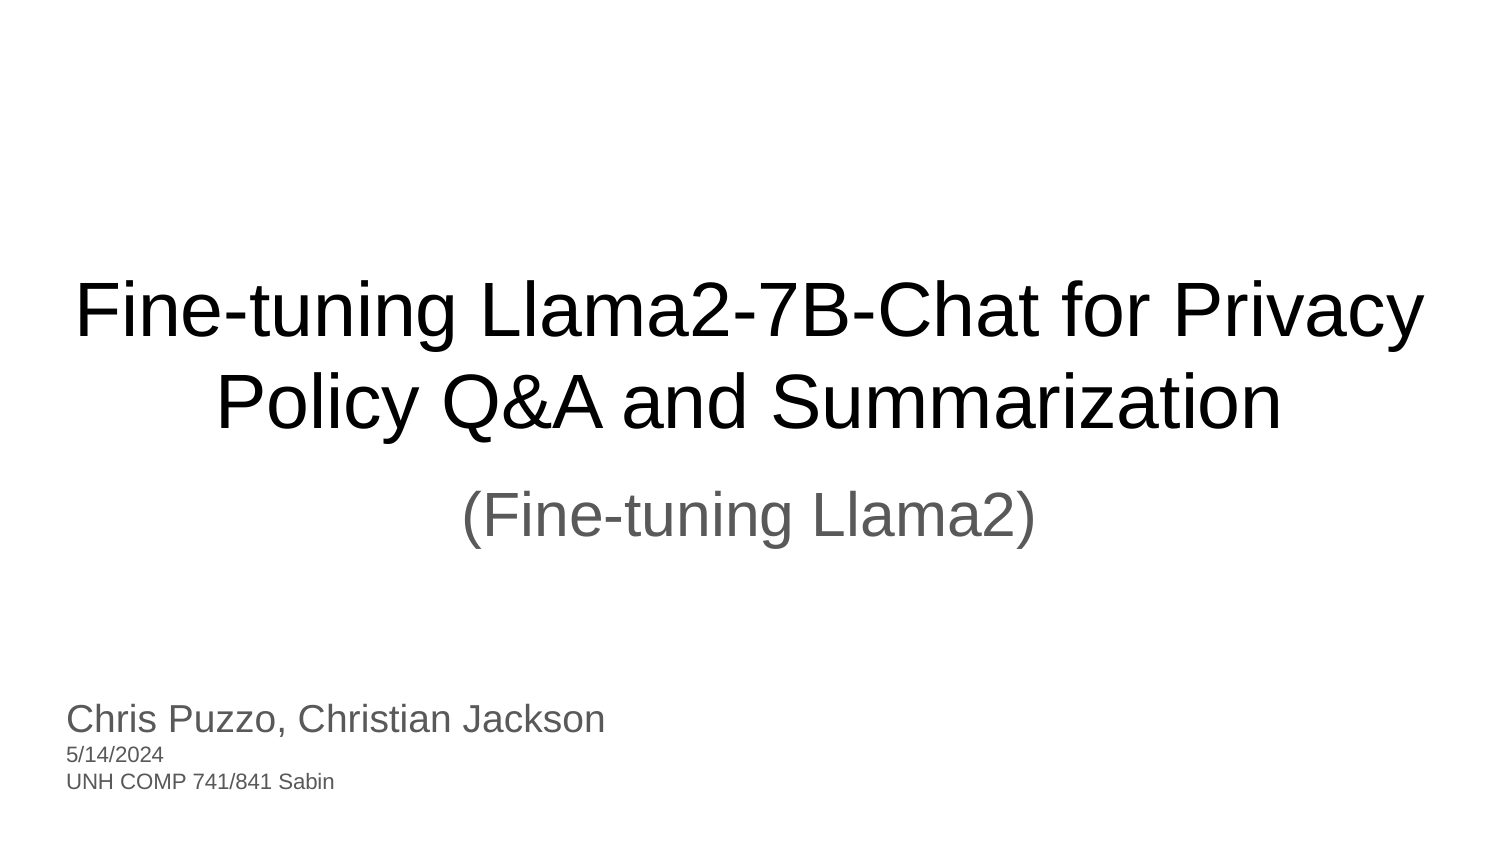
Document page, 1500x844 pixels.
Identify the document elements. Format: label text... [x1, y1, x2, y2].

subtitle Chris Puzzo, Christian Jackson 5/14/2024 UNH COMP 741/841 Sabin [51, 679, 1449, 810]
text_box (Fine-tuning Llama2) [187, 458, 1313, 540]
title Fine-tuning Llama2-7B-Chat for Privacy Policy Q&A and Summarization [51, 122, 1449, 459]
